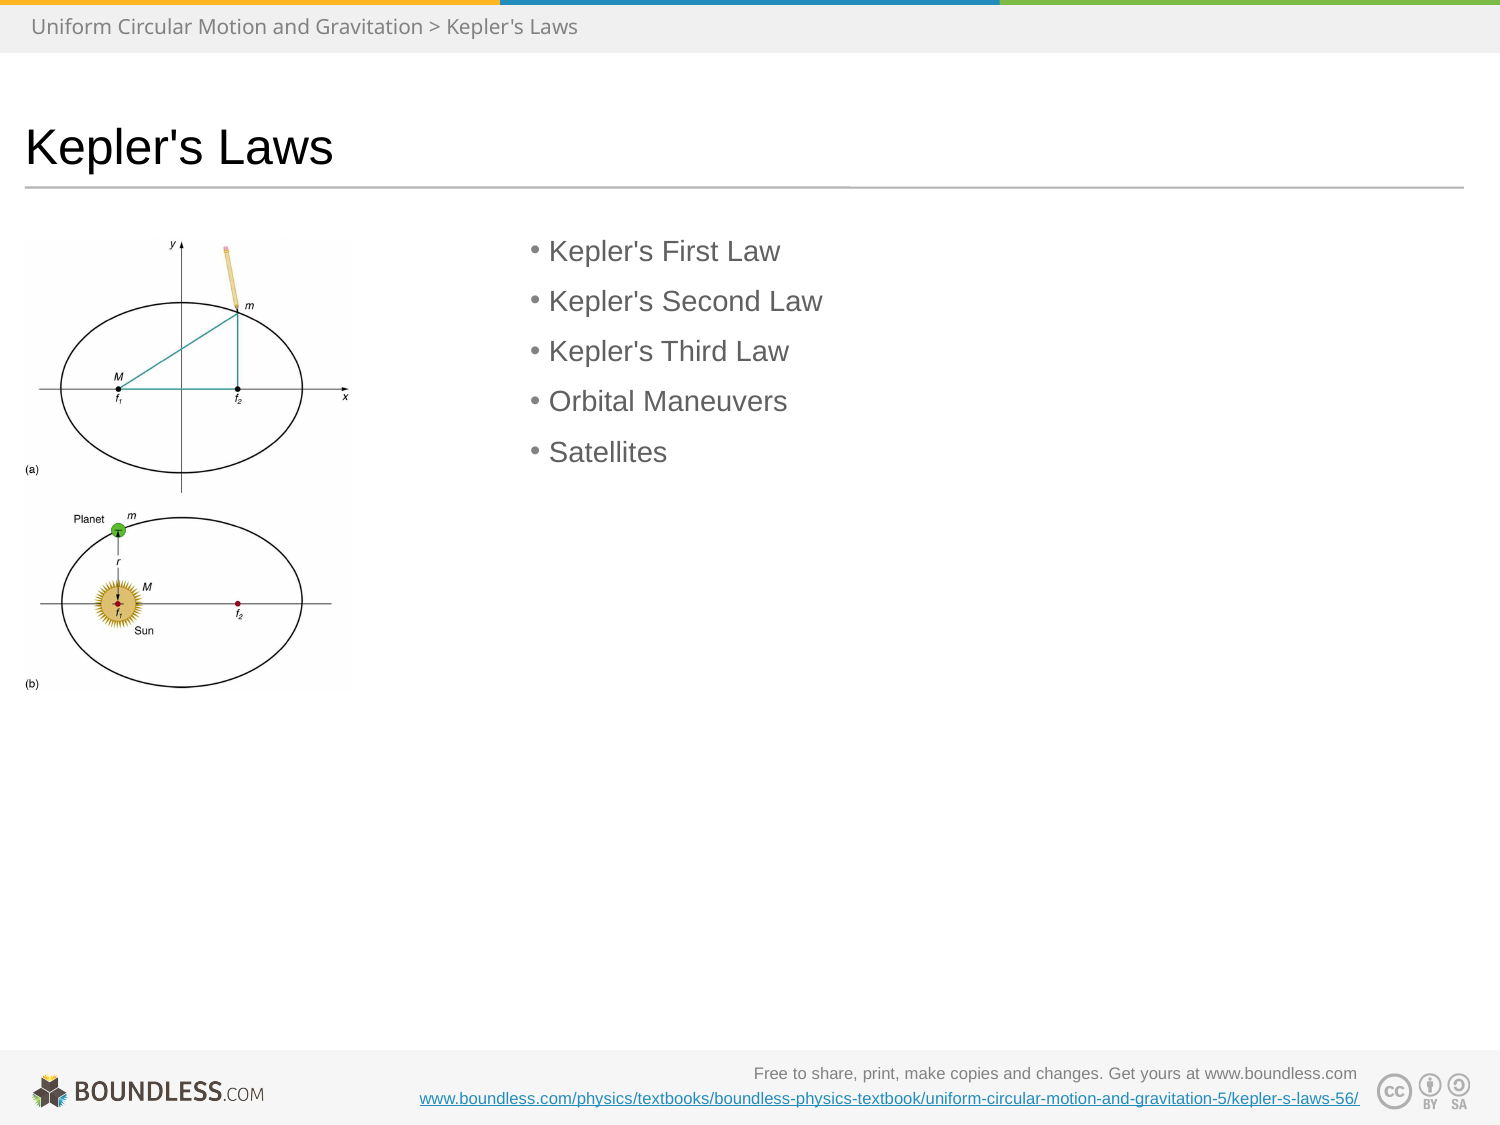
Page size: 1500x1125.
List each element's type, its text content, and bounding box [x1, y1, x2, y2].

text_box www.boundless.com/physics/textbooks/boundless-physics-textbook/uniform-circular-motion-and-gravitation-5/kepler-s-laws-56/ [274, 1087, 1361, 1125]
text_box [0, 1050, 1500, 1125]
picture [30, 1072, 265, 1109]
title Kepler's Laws [24, 62, 1450, 175]
text_box Free to share, print, make copies and changes. Get yours at www.boundless.com [649, 1062, 1359, 1087]
text_box [0, 2, 1500, 54]
picture [24, 237, 354, 692]
list Kepler's First Law Kepler's Second Law Kepler's Third Law Orbital Maneuvers Satellites [530, 224, 1460, 1013]
text_box Uniform Circular Motion and Gravitation > Kepler's Laws [31, 13, 1475, 38]
picture [1372, 1070, 1476, 1113]
